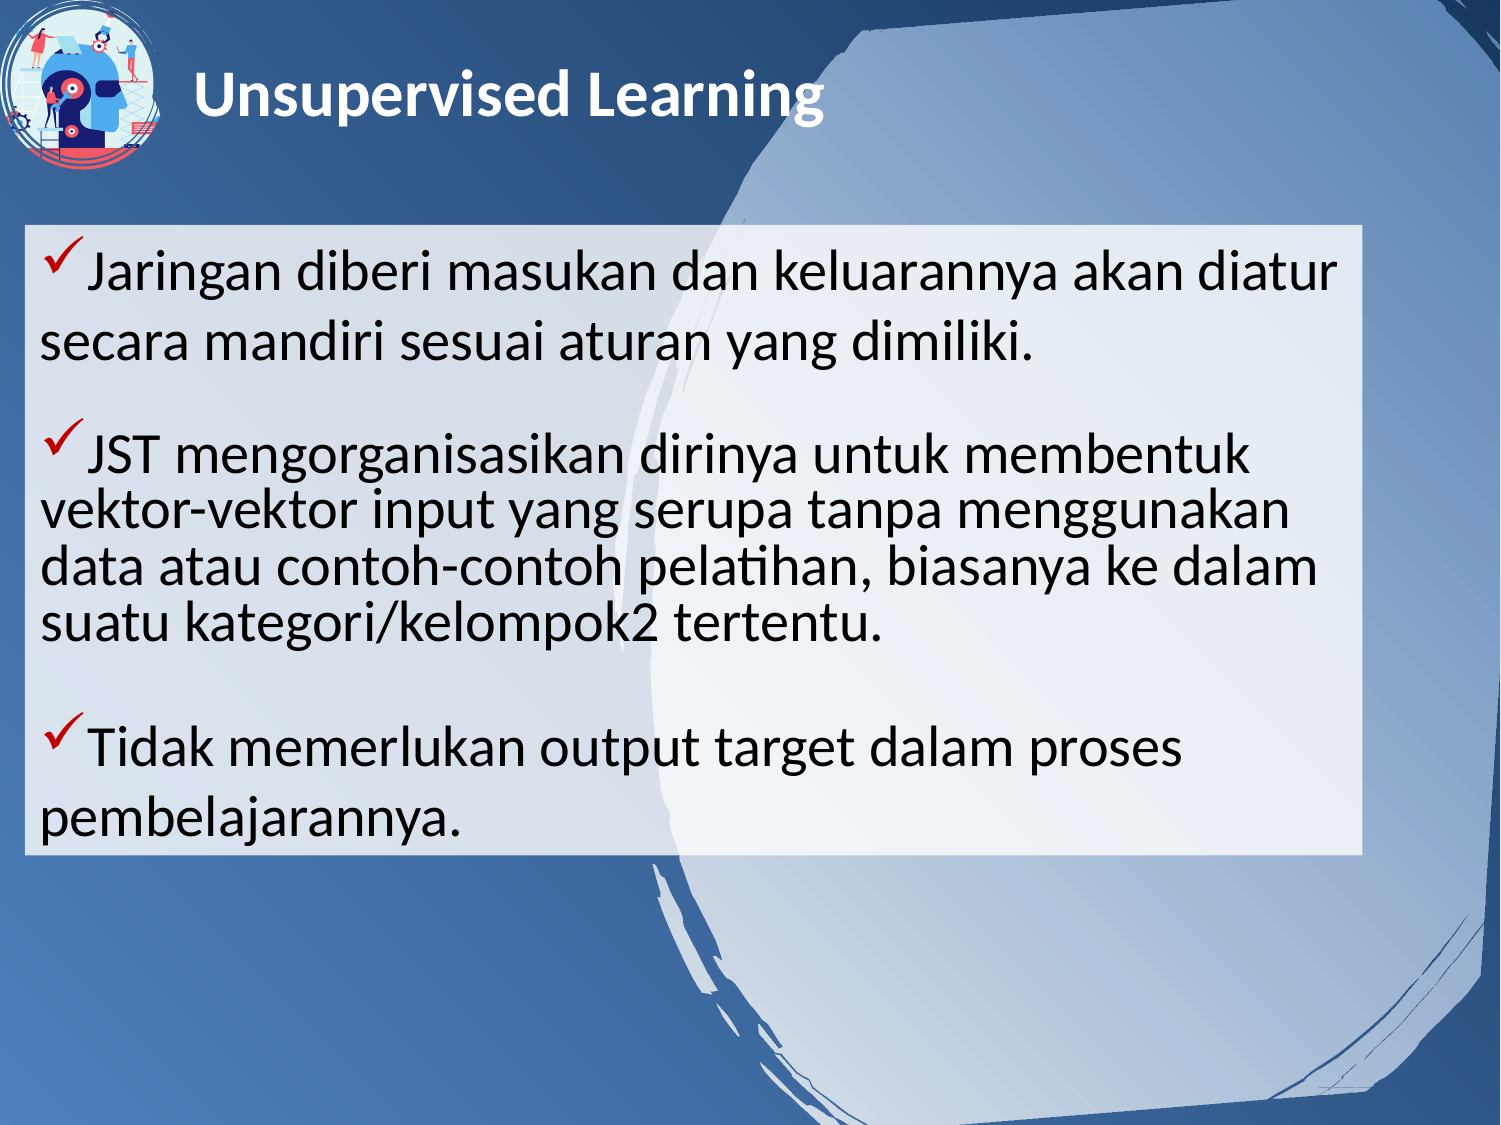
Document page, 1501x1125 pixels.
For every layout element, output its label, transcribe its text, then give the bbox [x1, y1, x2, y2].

picture [0, 0, 161, 170]
title Unsupervised Learning [193, 31, 1501, 130]
text_box Jaringan diberi masukan dan keluarannya akan diatur secara mandiri sesuai aturan yang dimiliki. JST mengorganisasikan dirinya untuk membentuk vektor-vektor input yang serupa tanpa menggunakan data atau contoh-contoh pelatihan, biasanya ke dalam suatu kategori/kelompok2 tertentu. Tidak memerlukan output target dalam proses pembelajarannya. [24, 224, 1363, 856]
